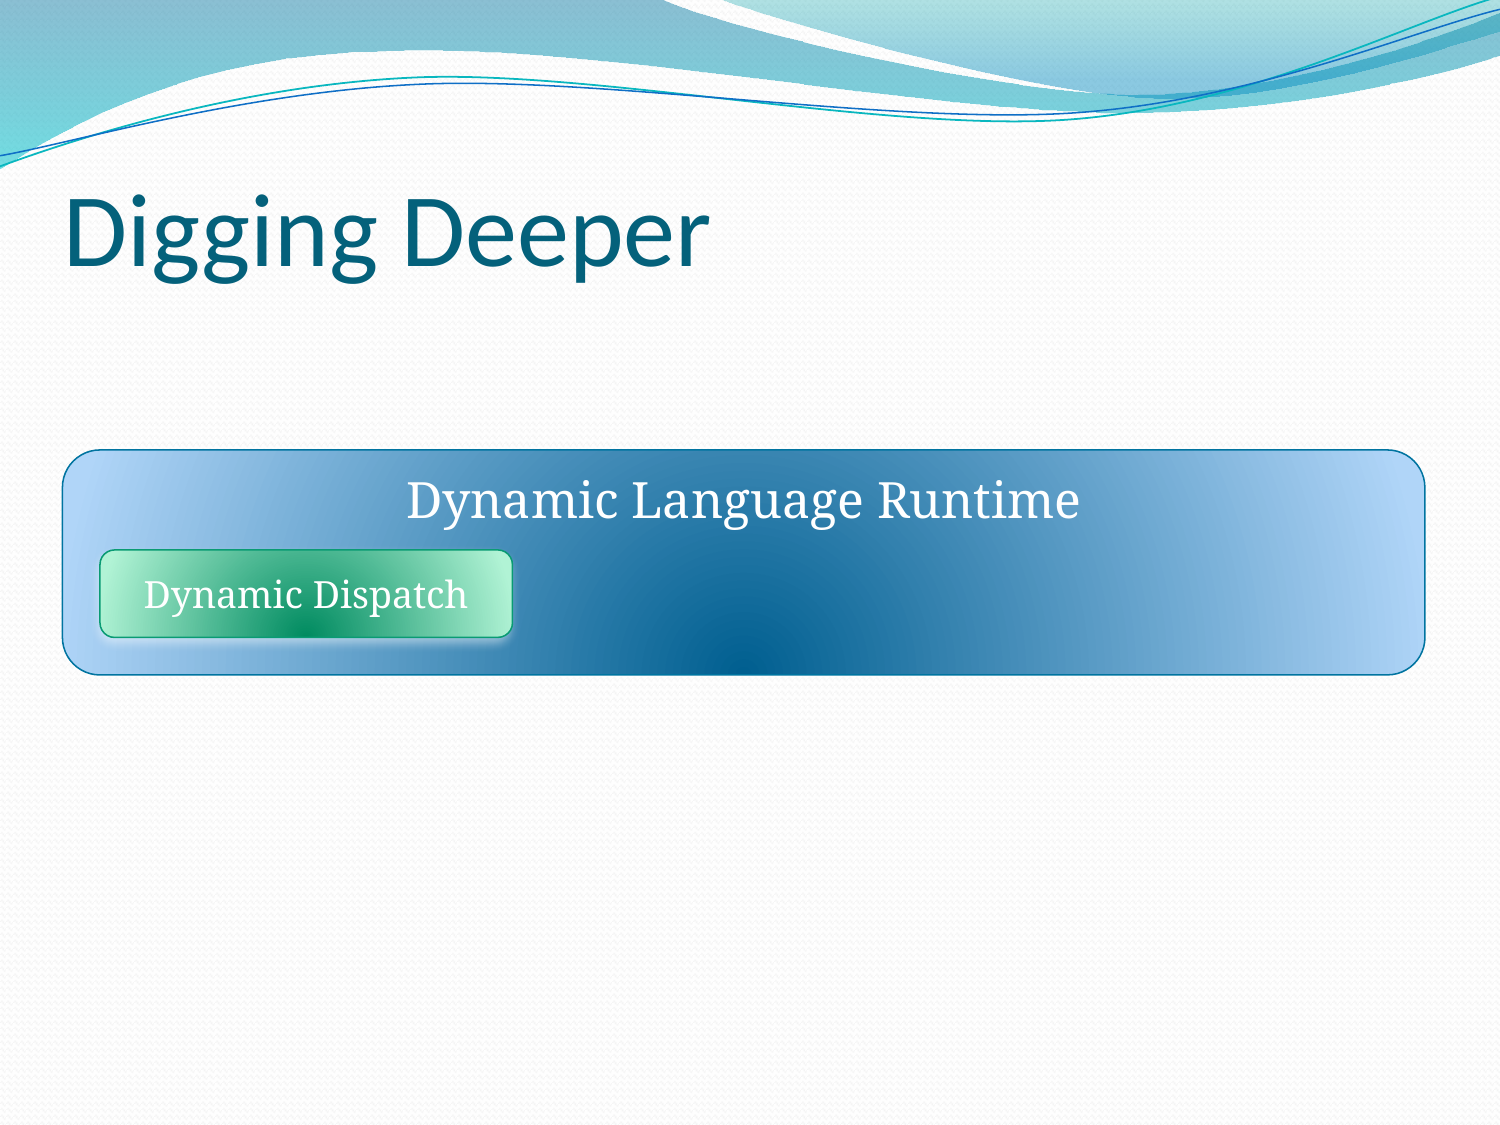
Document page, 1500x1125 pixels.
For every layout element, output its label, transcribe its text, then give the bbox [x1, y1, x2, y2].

text_box Dynamic Dispatch [99, 549, 514, 639]
text_box Dynamic Language Runtime [61, 449, 1426, 676]
table_cell x(a,b) [92, 551, 517, 649]
title Digging Deeper [63, 162, 1438, 289]
